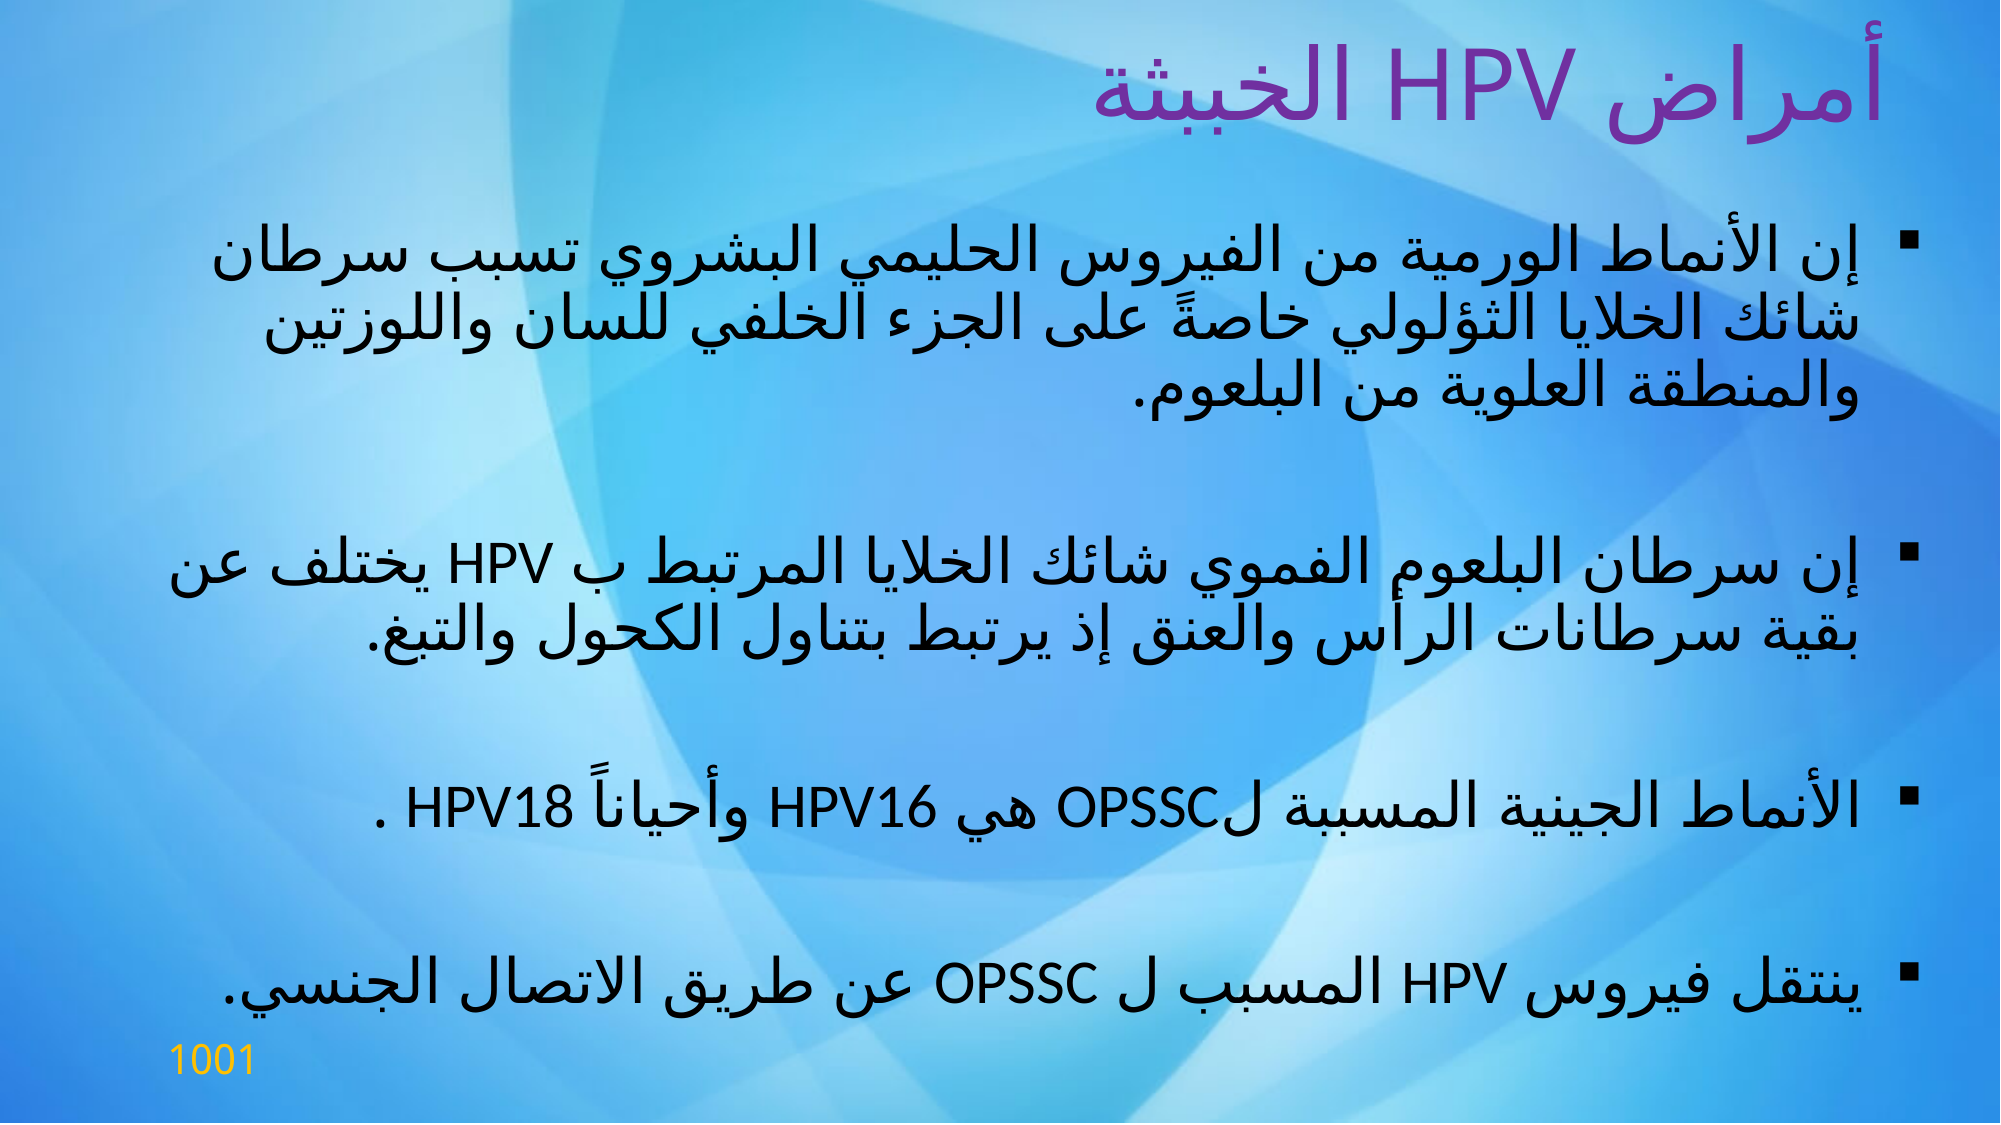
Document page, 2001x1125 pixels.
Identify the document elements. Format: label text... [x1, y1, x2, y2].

list إن الأنماط الورمية من الفيروس الحليمي البشروي تسبب سرطان شائك الخلايا الثؤلولي خاصةً على الجزء الخلفي للسان واللوزتين والمنطقة العلوية من البلعوم. إن سرطان البلعوم الفموي شائك الخلايا المرتبط ب HPV يختلف عن بقية سرطانات الرأس والعنق إذ يرتبط بتناول الكحول والتبغ. الأنماط الجينية المسببة لOPSSC هي HPV16 وأحياناً HPV18 . ينتقل فيروس HPV المسبب ل OPSSC عن طريق الاتصال الجنسي. 1001 [152, 210, 1939, 1069]
title أمراض HPV الخببثة [178, 6, 1904, 170]
picture [0, 0, 2000, 1123]
